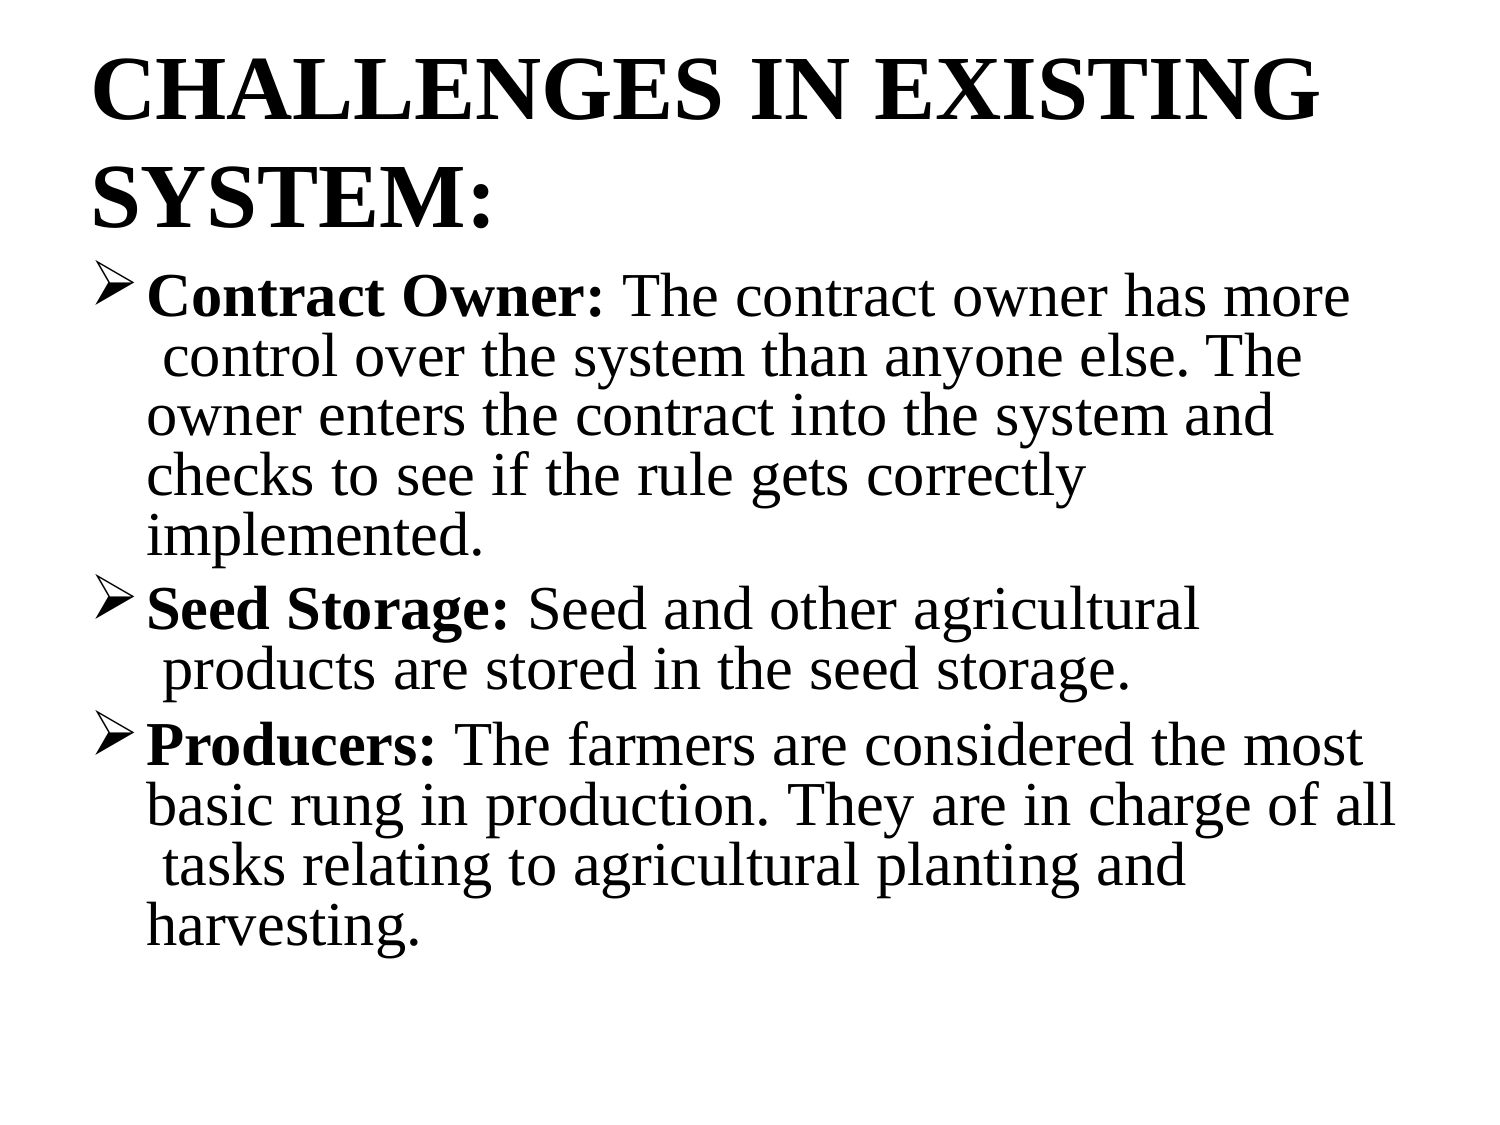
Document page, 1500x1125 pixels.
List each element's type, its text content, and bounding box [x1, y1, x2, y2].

title CHALLENGES IN EXISTING SYSTEM: [87, 23, 1413, 246]
text_box Contract Owner: The contract owner has more control over the system than anyone else. The owner enters the contract into the system and checks to see if the rule gets correctly implemented. Seed Storage: Seed and other agricultural products are stored in the seed storage. Producers: The farmers are considered the most basic rung in production. They are in charge of all tasks relating to agricultural planting and harvesting. [87, 250, 1400, 958]
